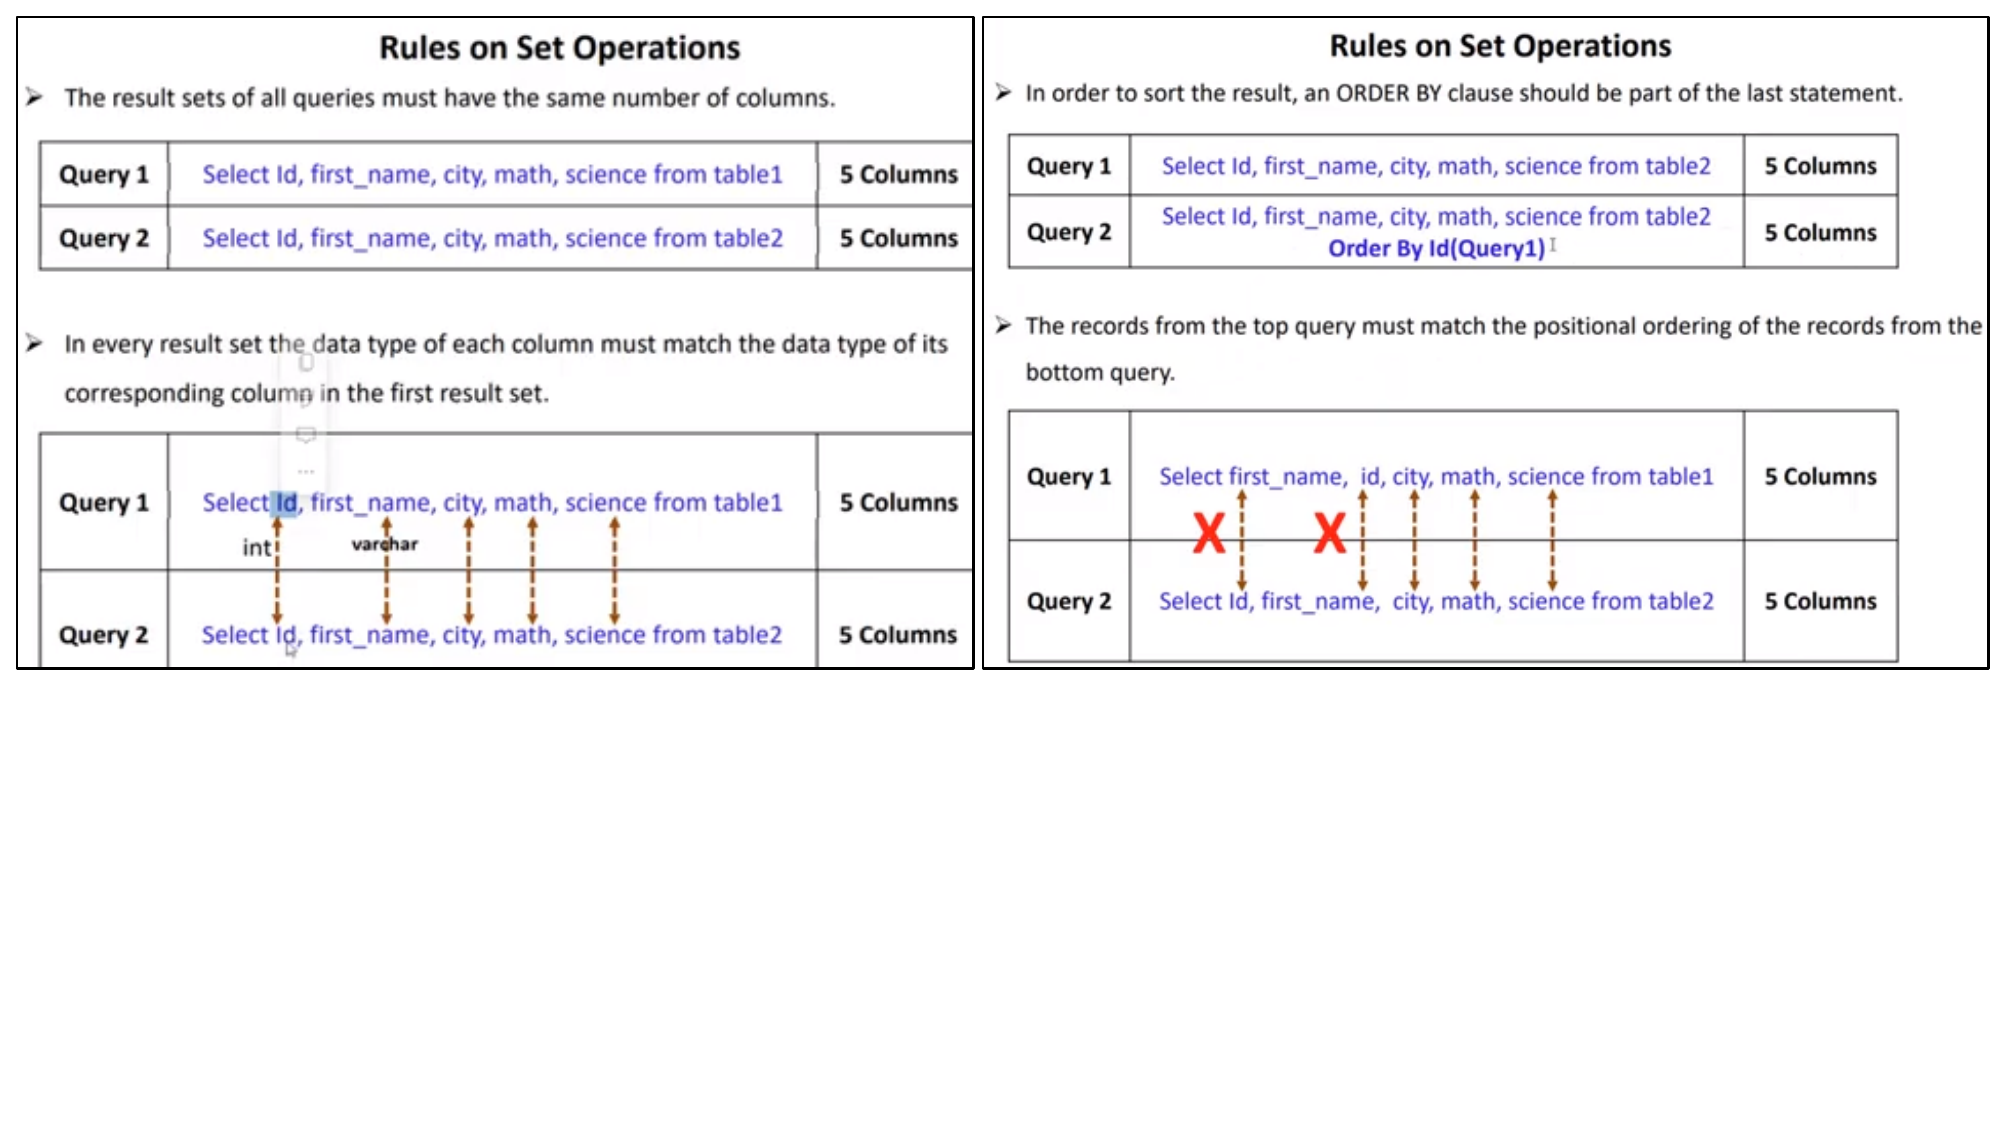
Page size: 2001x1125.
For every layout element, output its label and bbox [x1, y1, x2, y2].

picture [984, 18, 1987, 667]
picture [18, 18, 973, 667]
